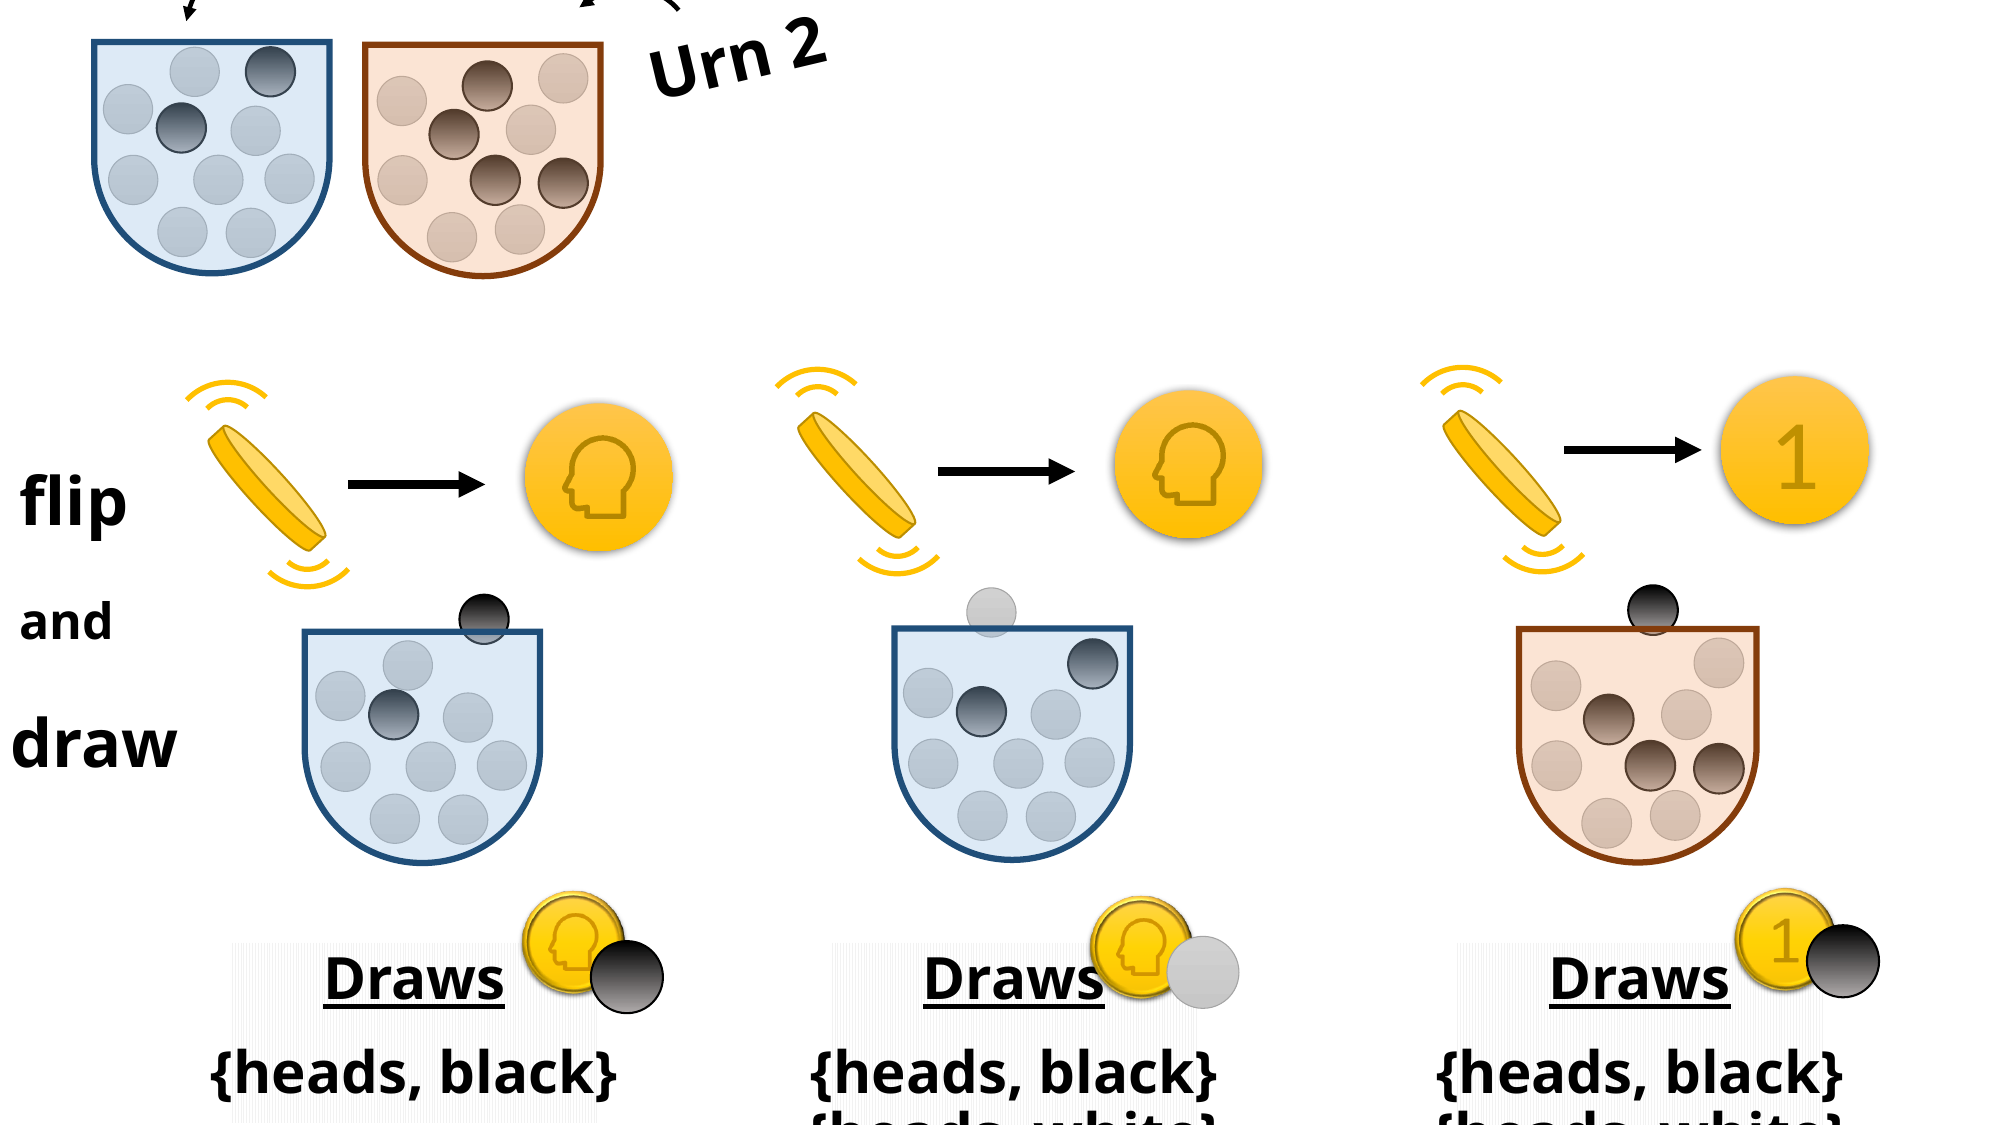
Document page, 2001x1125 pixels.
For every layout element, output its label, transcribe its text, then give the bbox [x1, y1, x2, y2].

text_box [545, 0, 838, 123]
text_box flip [4, 451, 144, 546]
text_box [304, 594, 540, 864]
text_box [365, 44, 601, 277]
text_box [514, 885, 663, 1014]
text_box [223, 934, 605, 1124]
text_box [1449, 934, 1830, 1125]
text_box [1406, 367, 1870, 572]
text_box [823, 934, 1205, 1125]
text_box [1518, 585, 1757, 863]
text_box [94, 42, 330, 274]
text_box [761, 369, 1263, 574]
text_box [894, 587, 1130, 860]
text_box draw [0, 693, 195, 788]
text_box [185, 0, 462, 107]
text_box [1082, 890, 1240, 1009]
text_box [1726, 877, 1880, 1022]
text_box and [5, 582, 130, 657]
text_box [171, 382, 673, 587]
